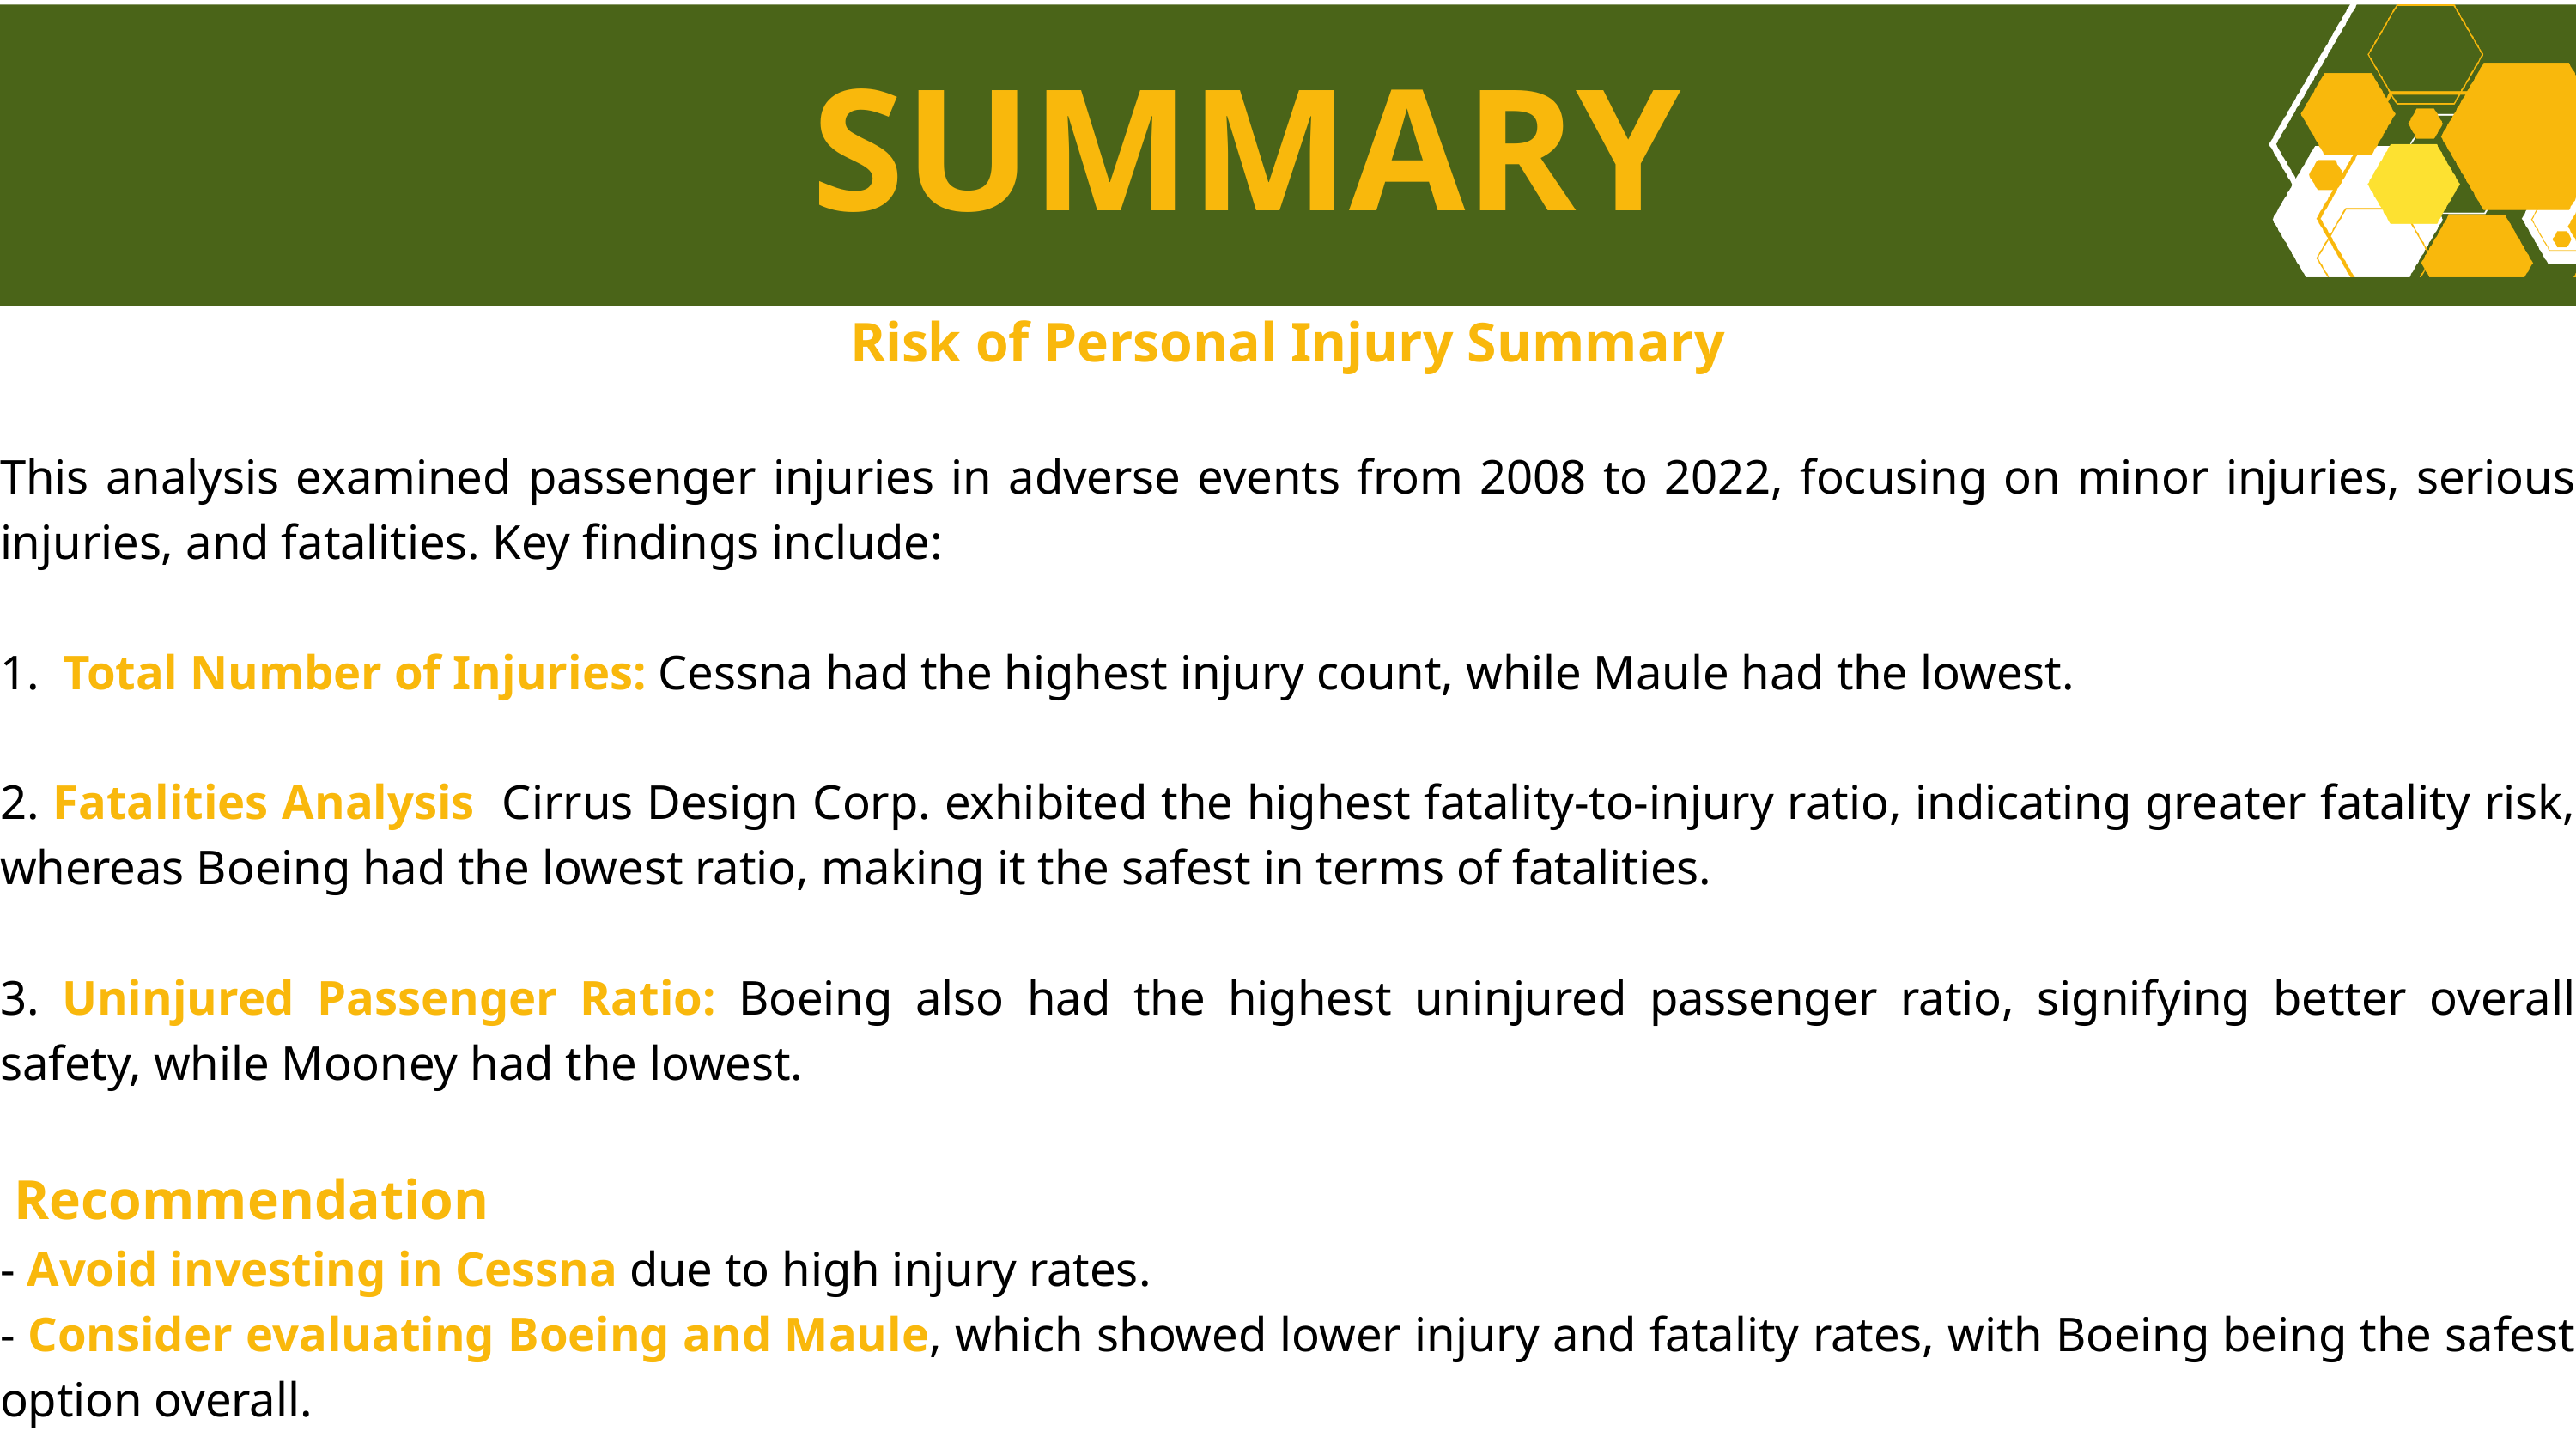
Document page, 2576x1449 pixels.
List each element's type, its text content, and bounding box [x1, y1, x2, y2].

text_box [0, 4, 2576, 297]
text_box [2269, 0, 2576, 277]
text_box Risk of Personal Injury Summary This analysis examined passenger injuries in adverse events from 2008 to 2022, focusing on minor injuries, serious injuries, and fatalities. Key findings include: 1. Total Number of Injuries: Cessna had the highest injury count, while Maule had the lowest. 2. Fatalities Analysis Cirrus Design Corp. exhibited the highest fatality-to-injury ratio, indicating greater fatality risk, whereas Boeing had the lowest ratio, making it the safest in terms of fatalities. 3. Uninjured Passenger Ratio: Boeing also had the highest uninjured passenger ratio, signifying better overall safety, while Mooney had the lowest. Recommendation - Avoid investing in Cessna due to high injury rates. - Consider evaluating Boeing and Maule, which showed lower injury and fatality rates, with Boeing being the safest option overall. [0, 297, 2576, 1426]
text_box SUMMARY [811, 96, 1838, 245]
